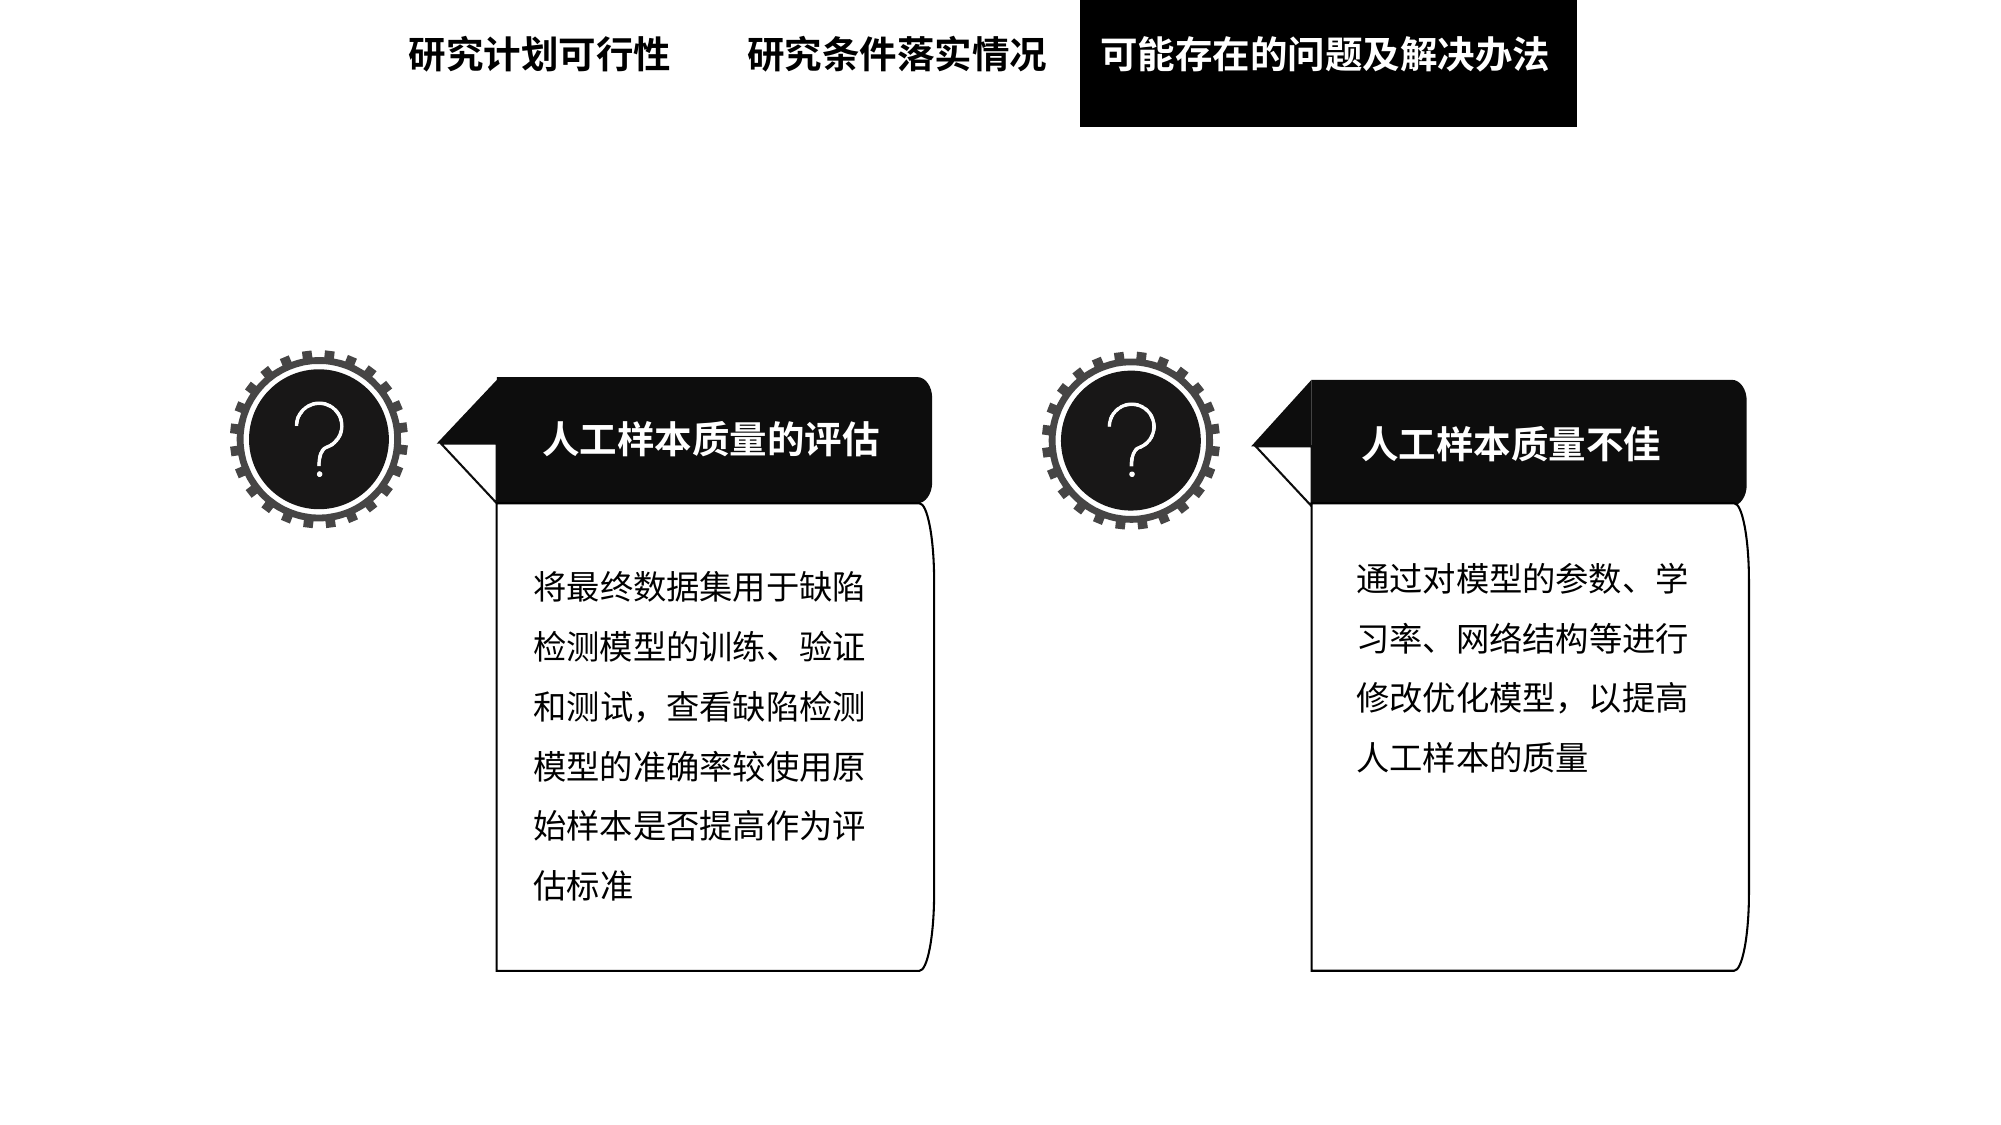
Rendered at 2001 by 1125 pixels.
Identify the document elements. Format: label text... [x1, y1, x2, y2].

text_box 通过对模型的参数、学习率、网络结构等进行修改优化模型，以提高人工样本的质量 [1341, 530, 1732, 785]
text_box [439, 442, 498, 503]
text_box 研究计划可行性 [393, 24, 686, 84]
text_box [1253, 445, 1313, 507]
text_box 可能存在的问题及解决办法 [1085, 23, 1605, 84]
picture [280, 400, 358, 478]
text_box [1079, 0, 1578, 128]
text_box [434, 377, 498, 445]
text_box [1041, 351, 1220, 530]
text_box 研究条件落实情况 [732, 24, 1063, 84]
picture [1093, 401, 1170, 478]
text_box 人工样本质量不佳 [1337, 413, 1787, 506]
text_box [1310, 502, 1751, 972]
text_box [1248, 377, 1313, 448]
text_box 将最终数据集用于缺陷检测模型的训练、验证和测试，查看缺陷检测模型的准确率较使用原始样本是否提高作为评估标准 [518, 538, 898, 913]
text_box 人工样本质量的评估 [518, 408, 883, 487]
text_box [495, 502, 936, 972]
text_box [495, 376, 934, 503]
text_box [229, 350, 408, 529]
text_box [1313, 378, 1748, 502]
